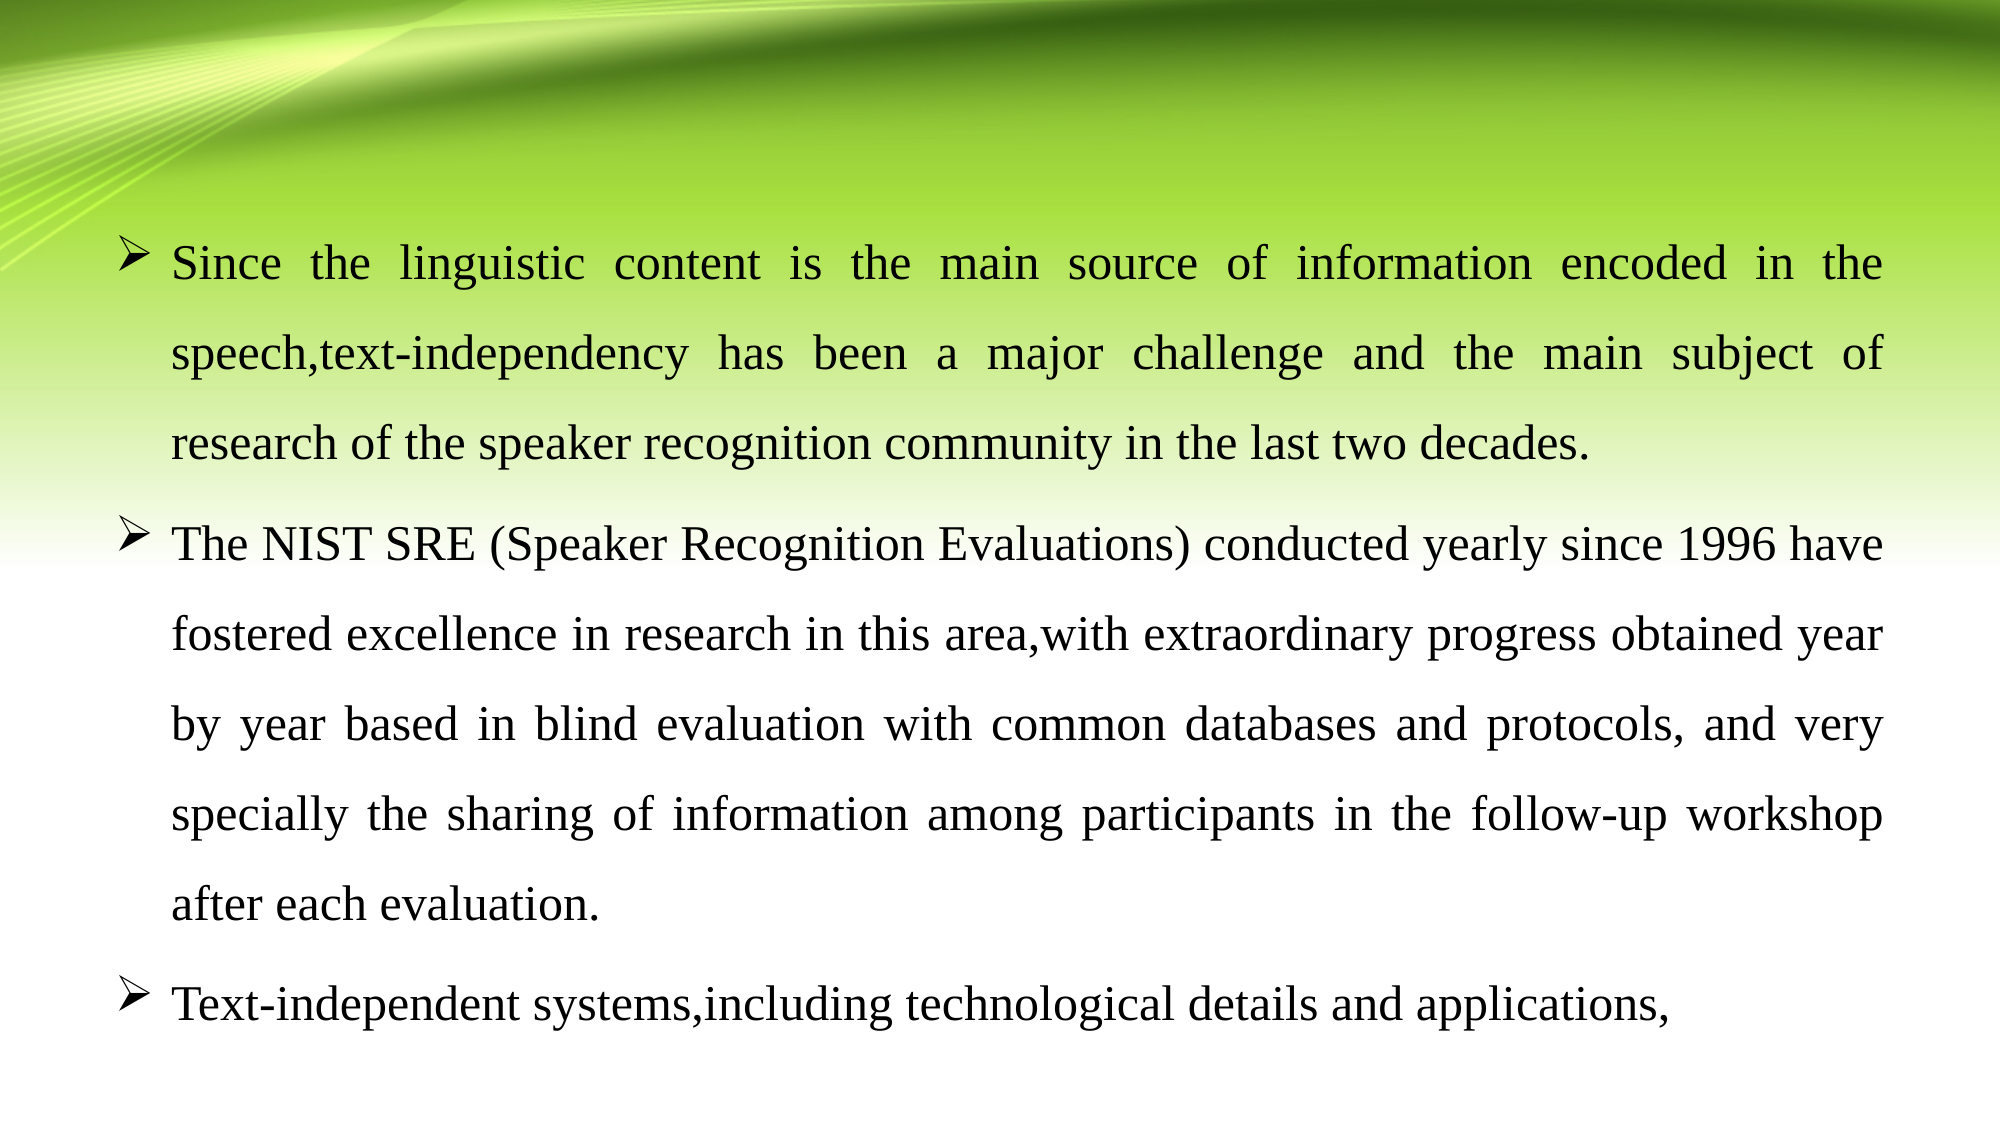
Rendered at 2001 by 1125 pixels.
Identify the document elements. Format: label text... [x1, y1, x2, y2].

list Since the linguistic content is the main source of information encoded in the speech,text-independency has been a major challenge and the main subject of research of the speaker recognition community in the last two decades. The NIST SRE (Speaker Recognition Evaluations) conducted yearly since 1996 have fostered excellence in research in this area,with extraordinary progress obtained year by year based in blind evaluation with common databases and protocols, and very specially the sharing of information among participants in the follow-up workshop after each evaluation. Text-independent systems,including technological details and applications, [99, 192, 1901, 1006]
picture [0, 0, 2000, 1125]
